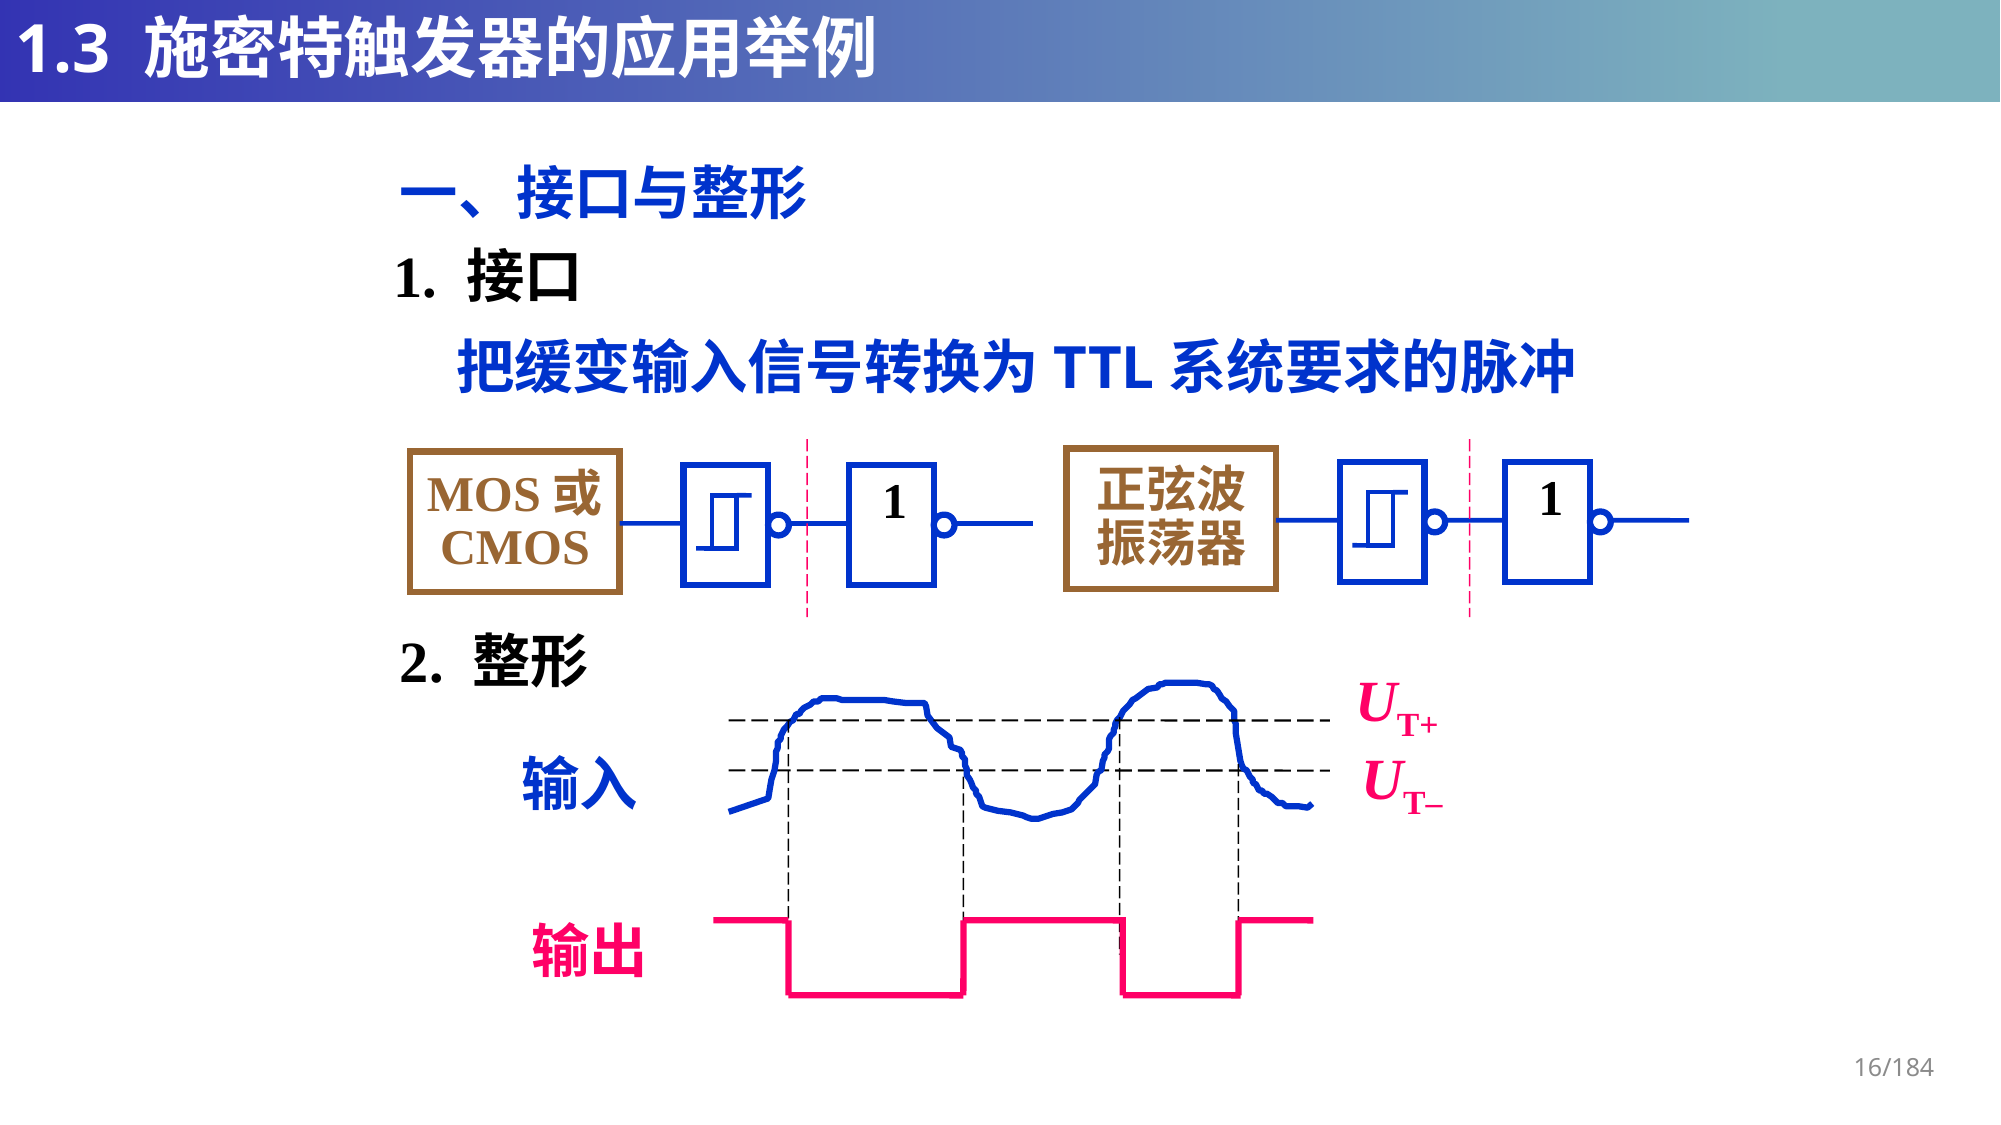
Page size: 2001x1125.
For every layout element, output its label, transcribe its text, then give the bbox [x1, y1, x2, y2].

text_box UT– [1346, 734, 1475, 829]
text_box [1066, 448, 1690, 590]
text_box 1. 接口 [378, 231, 837, 317]
text_box 输入 [521, 747, 685, 818]
text_box UT+ [1340, 655, 1478, 751]
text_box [410, 451, 1033, 593]
slide_number 16/184 [1753, 1038, 1950, 1099]
text_box [728, 682, 1313, 819]
title 1.3 施密特触发器的应用举例 [0, 0, 2000, 102]
text_box 把缓变输入信号转换为TTL系统要求的脉冲 [441, 322, 1648, 408]
text_box 2. 整形 [385, 617, 835, 702]
text_box 一、接口与整形 [385, 148, 924, 234]
text_box 输出 [516, 906, 732, 991]
